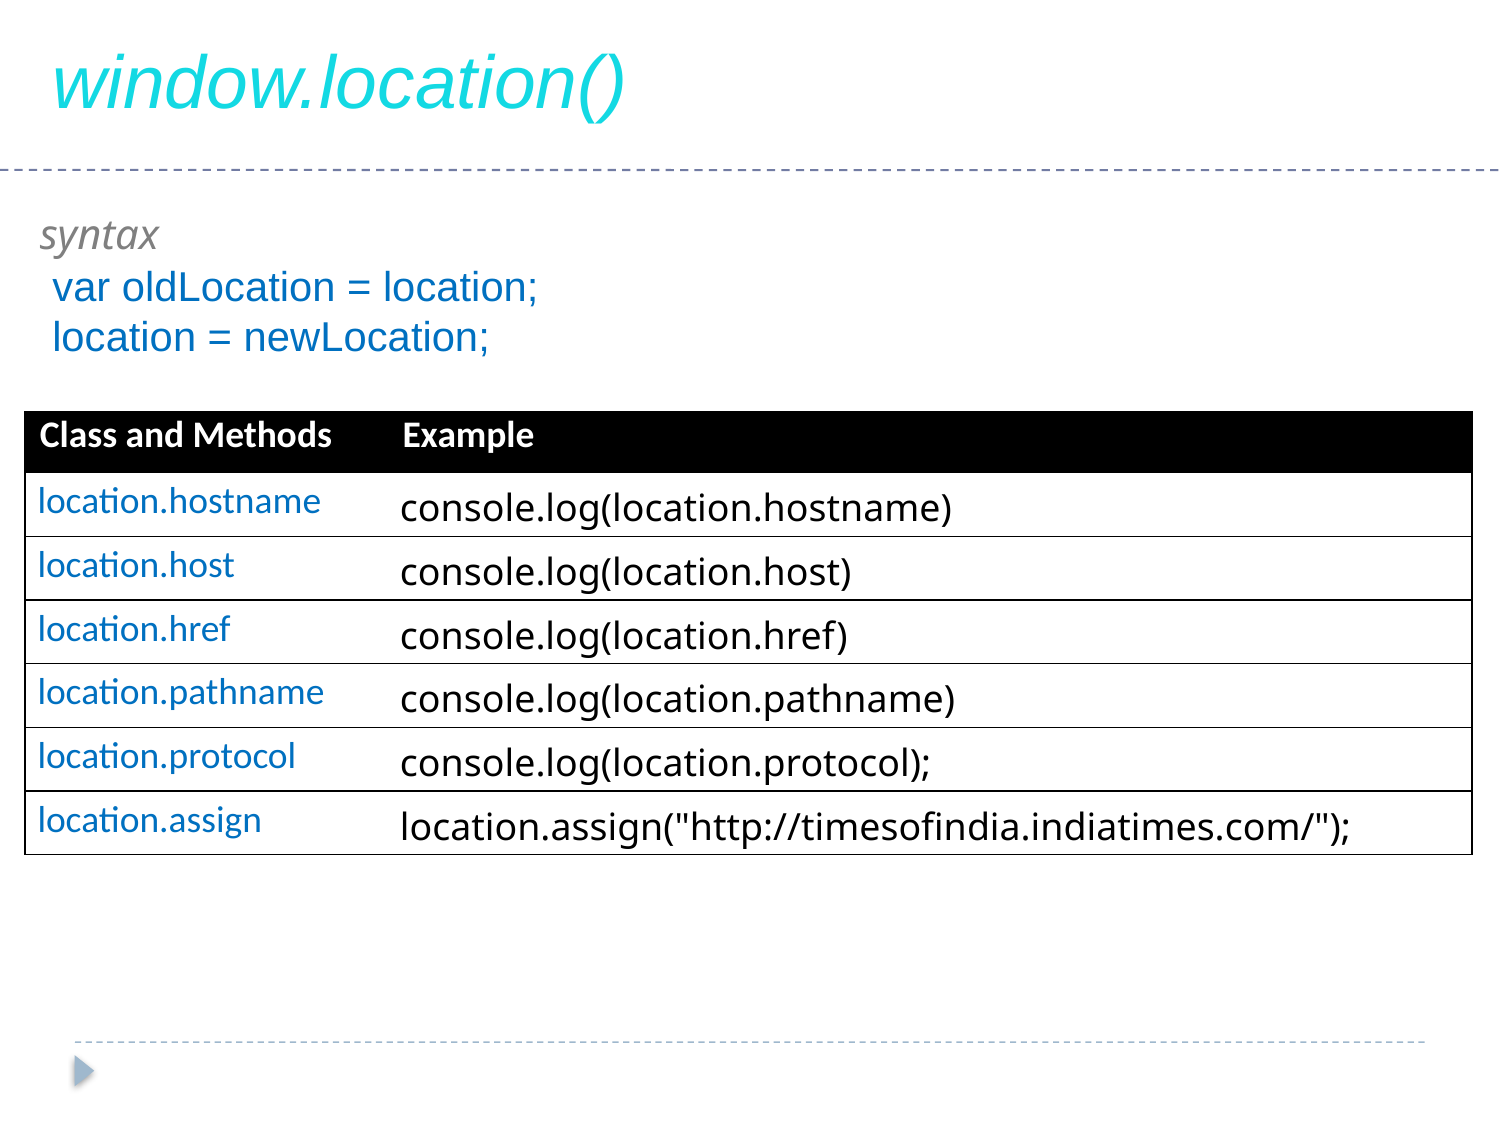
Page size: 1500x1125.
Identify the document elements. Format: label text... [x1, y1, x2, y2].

table_cell location.host [26, 537, 387, 599]
table_cell location.protocol [26, 728, 387, 790]
table_cell location.hostname [26, 473, 387, 536]
table_header Example [387, 412, 1471, 472]
table_cell console.log(location.pathname) [387, 664, 1471, 727]
text_box syntax [24, 200, 1475, 265]
table_cell console.log(location.href) [387, 601, 1471, 663]
table_cell location.assign [26, 792, 387, 854]
text_box var oldLocation = location; location = newLocation; [37, 265, 1463, 367]
table_cell console.log(location.protocol); [387, 728, 1471, 790]
table_header Class and Methods [26, 412, 387, 472]
text_box window.location() [37, 26, 1450, 131]
table_cell location.pathname [26, 664, 387, 727]
table_cell console.log(location.host) [387, 537, 1471, 599]
table_cell console.log(location.hostname) [387, 473, 1471, 536]
table_cell location.href [26, 601, 387, 663]
table_cell location.assign("http://timesofindia.indiatimes.com/"); [387, 792, 1471, 854]
